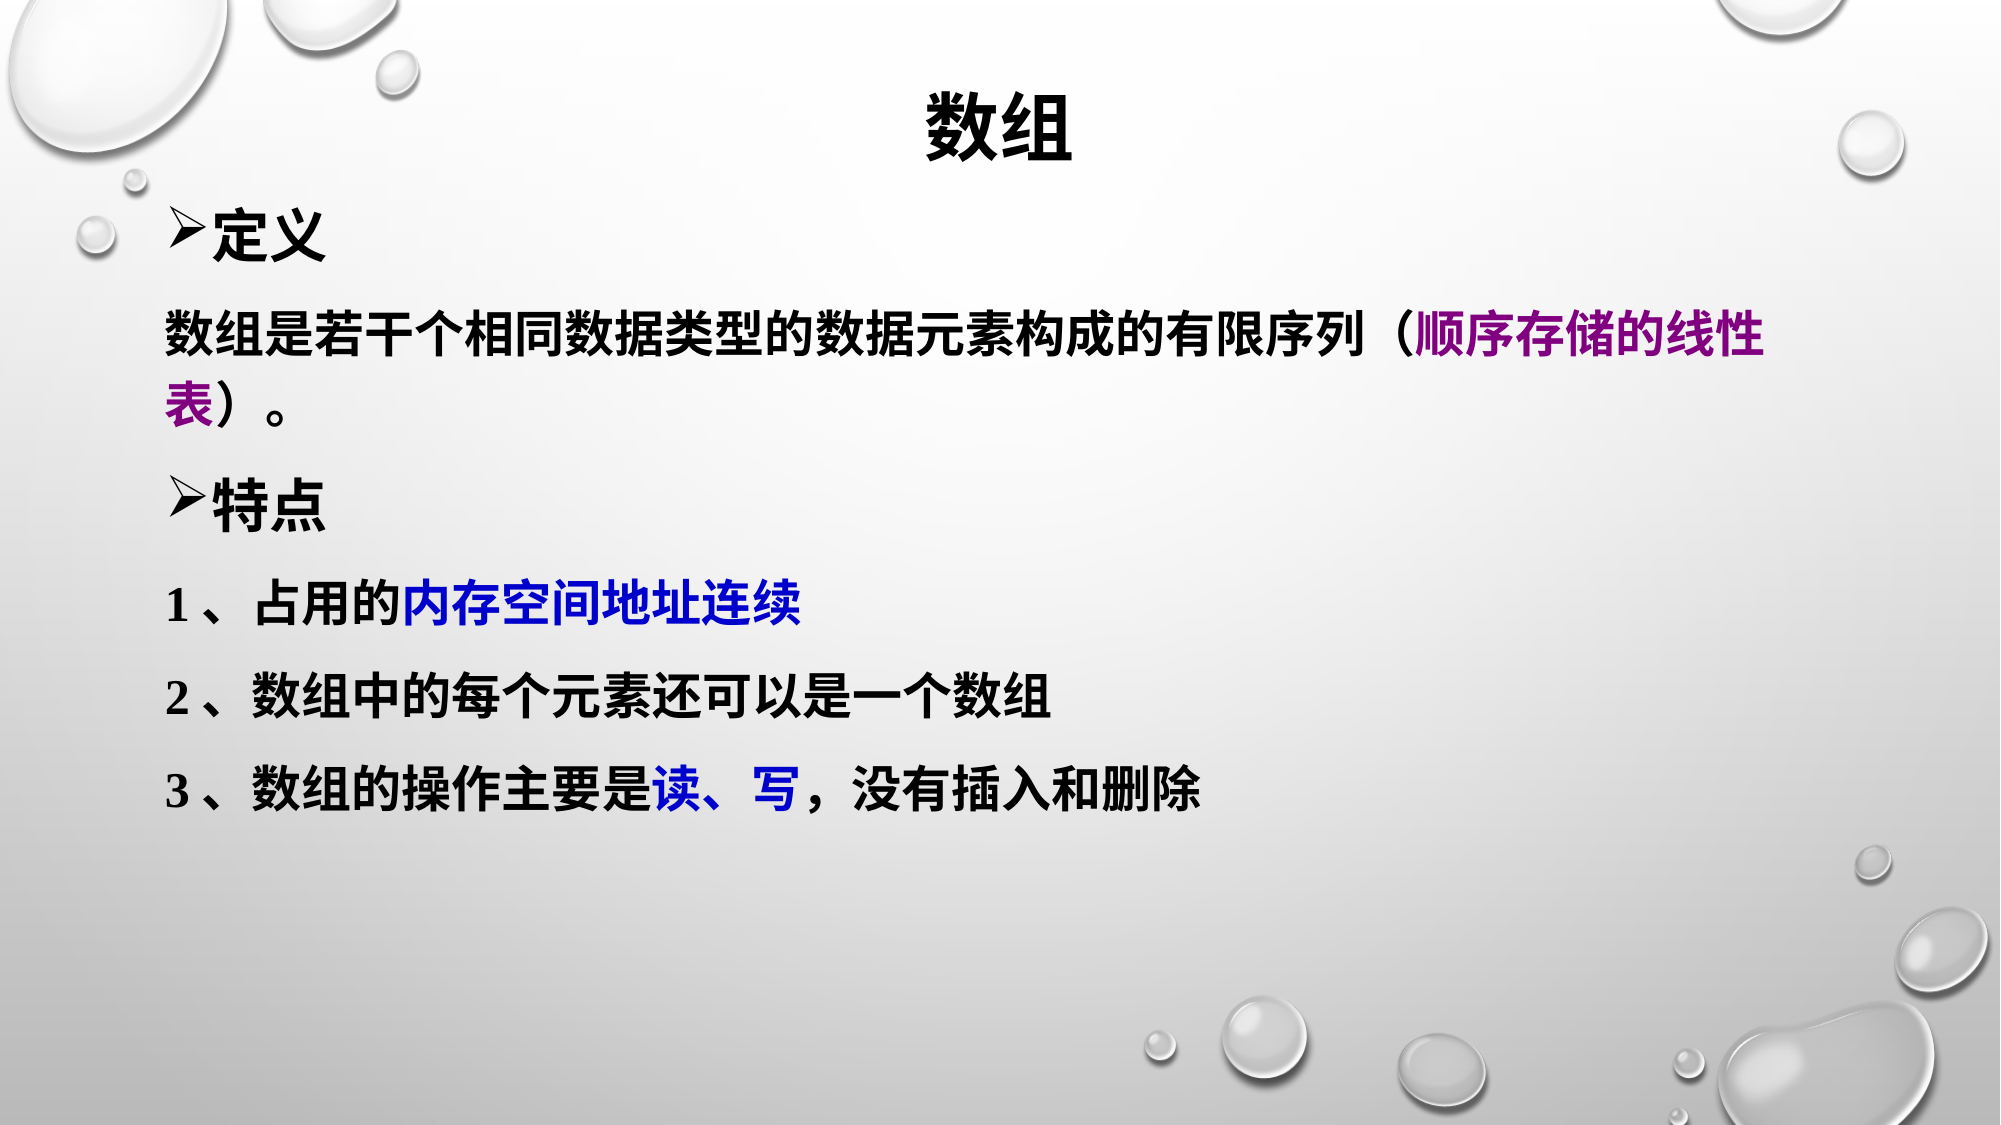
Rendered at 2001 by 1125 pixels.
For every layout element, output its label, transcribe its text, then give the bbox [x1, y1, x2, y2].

picture [0, 0, 2000, 1125]
title 数组 [149, 0, 1851, 262]
list 定义 数组是若干个相同数据类型的数据元素构成的有限序列（顺序存储的线性表）。 特点 1、占用的内存空间地址连续 2、数组中的每个元素还可以是一个数组 3、数组的操作主要是读、写，没有插入和删除 [149, 177, 1850, 1087]
